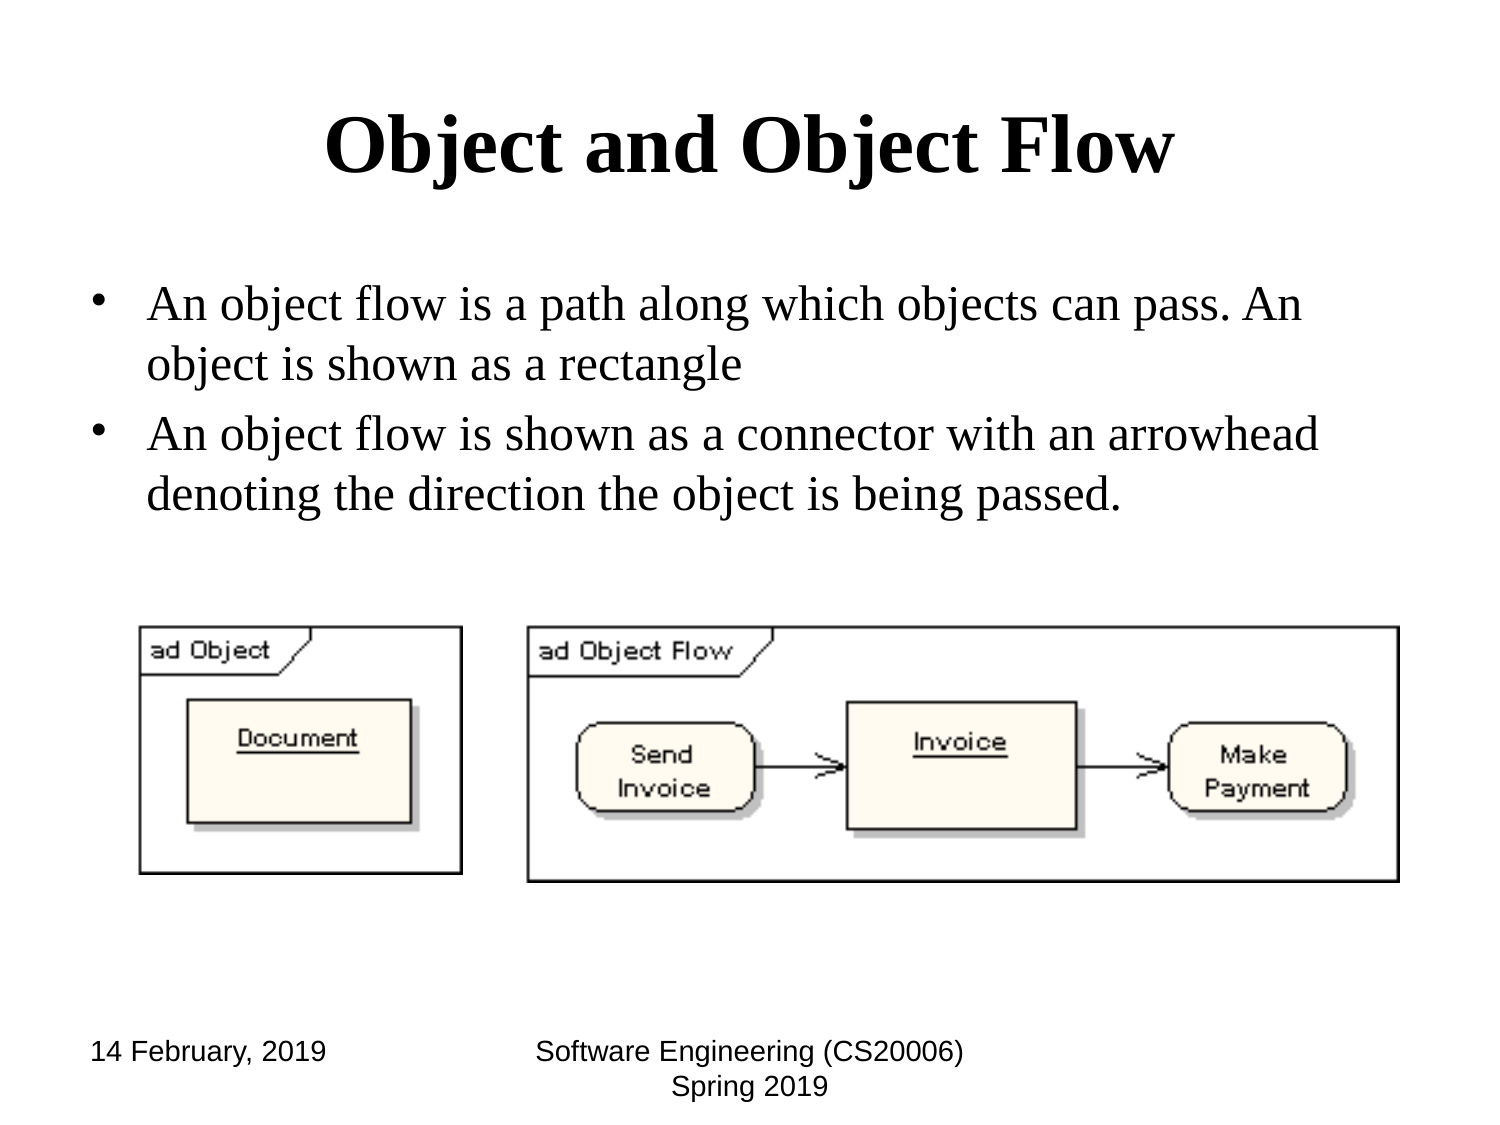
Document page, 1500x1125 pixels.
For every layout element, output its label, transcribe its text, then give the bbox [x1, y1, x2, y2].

footer Software Engineering (CS20006) Spring 2019 [512, 1024, 988, 1103]
list An object flow is a path along which objects can pass. An object is shown as a rectangle An object flow is shown as a connector with an arrowhead denoting the direction the object is being passed. [75, 262, 1425, 1005]
picture [137, 624, 463, 876]
picture [524, 624, 1401, 883]
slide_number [75, 1024, 425, 1103]
title Object and Object Flow [75, 45, 1425, 233]
